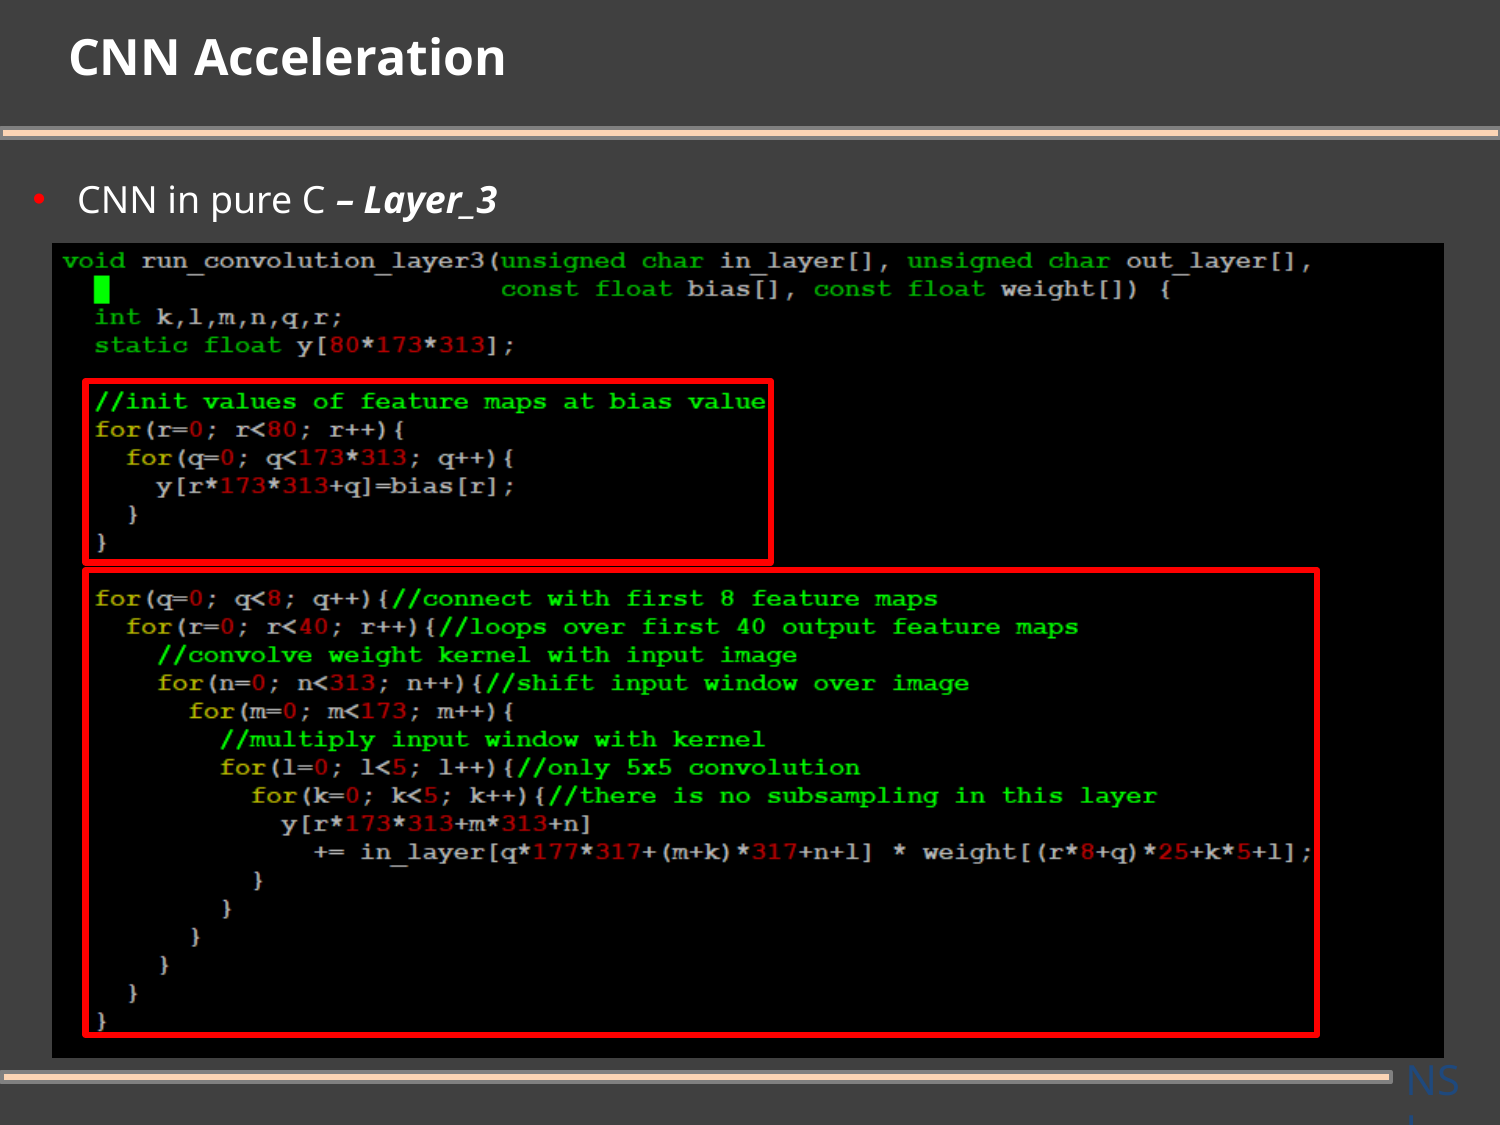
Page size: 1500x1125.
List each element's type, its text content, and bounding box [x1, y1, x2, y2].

title CNN Acceleration [53, 7, 1489, 103]
list CNN in pure C – Layer_3 [17, 168, 1479, 244]
picture [52, 243, 1444, 1058]
